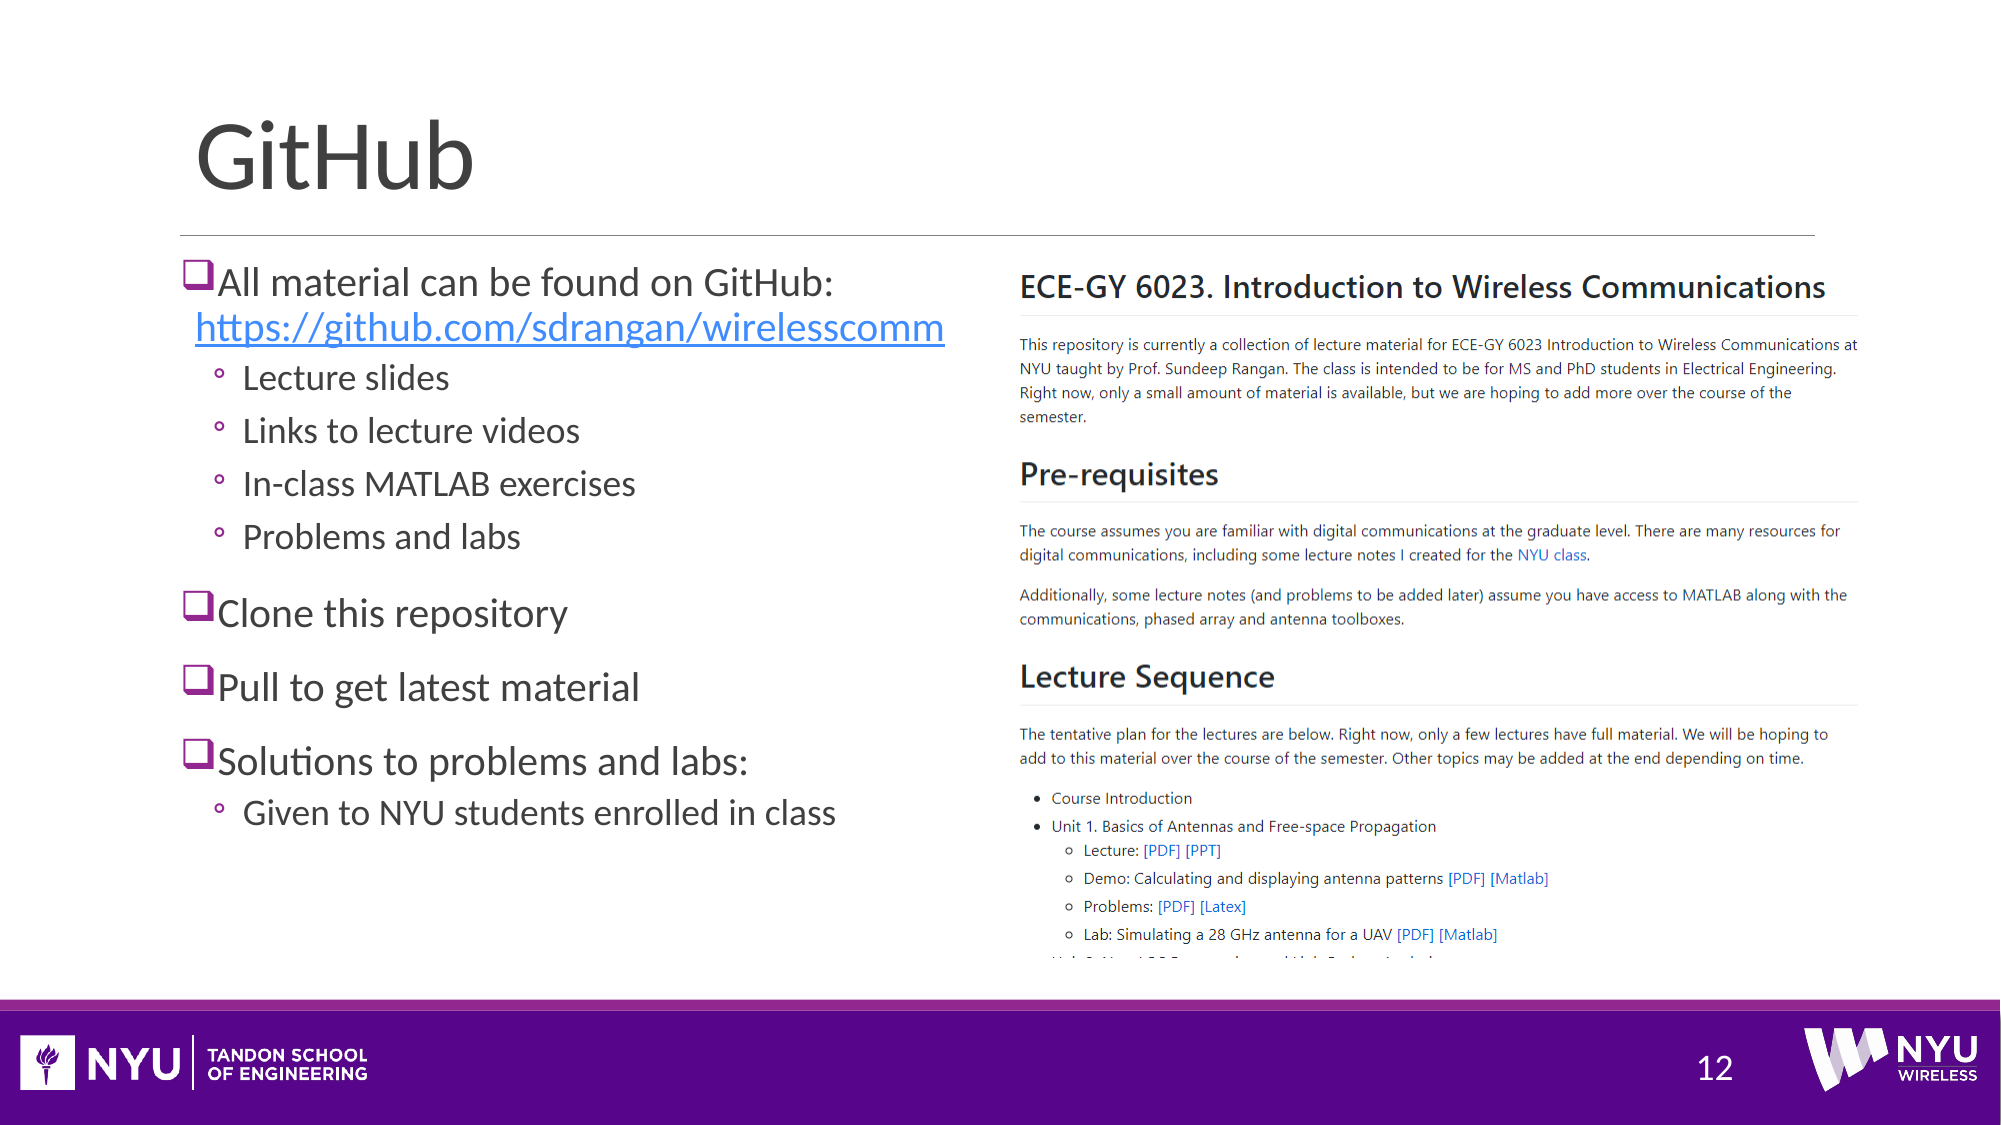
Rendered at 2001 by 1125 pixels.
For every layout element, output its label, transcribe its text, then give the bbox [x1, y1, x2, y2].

slide_number 12 [1533, 1035, 1749, 1096]
picture [1004, 251, 1873, 958]
title GitHub [180, 47, 1830, 218]
list All material can be found on GitHub: https://github.com/sdrangan/wirelesscomm Lecture slides Links to lecture videos In-class MATLAB exercises Problems and labs Clone this repository Pull to get latest material Solutions to problems and labs: Given to NYU students enrolled in class [180, 252, 1003, 963]
